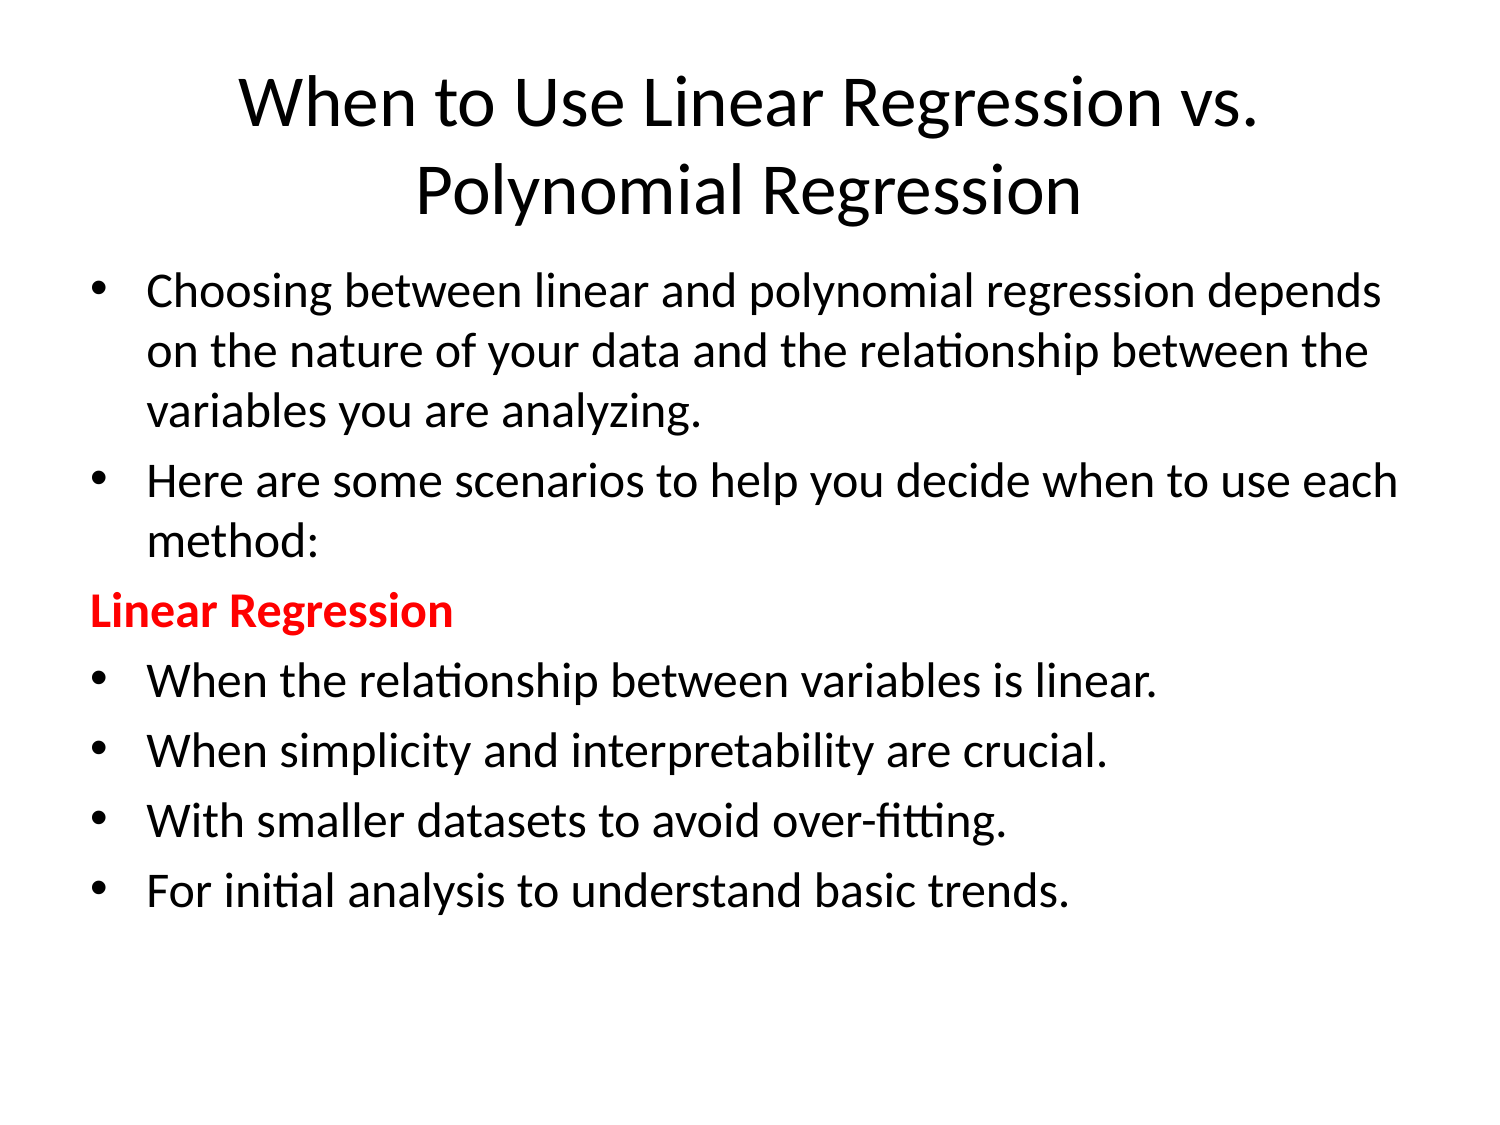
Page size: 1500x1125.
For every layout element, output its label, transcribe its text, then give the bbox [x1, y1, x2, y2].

list Choosing between linear and polynomial regression depends on the nature of your data and the relationship between the variables you are analyzing. Here are some scenarios to help you decide when to use each method: Linear Regression When the relationship between variables is linear. When simplicity and interpretability are crucial. With smaller datasets to avoid over-fitting. For initial analysis to understand basic trends. [75, 249, 1425, 1005]
title When to Use Linear Regression vs. Polynomial Regression [75, 45, 1425, 238]
